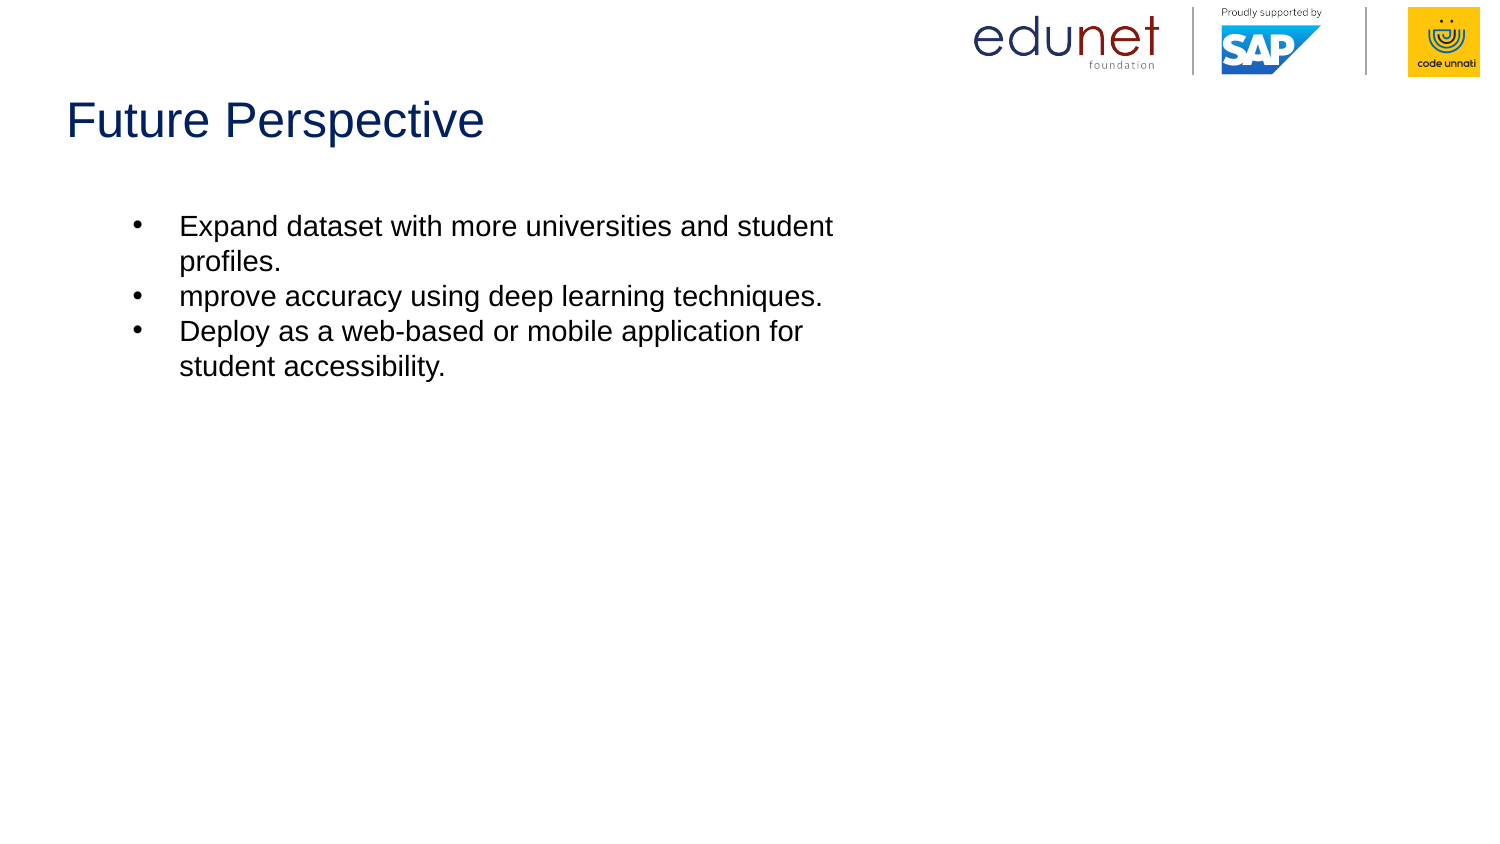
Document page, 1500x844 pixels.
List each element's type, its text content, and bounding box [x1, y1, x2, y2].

picture [966, 8, 1168, 72]
title Future Perspective [51, 72, 1449, 167]
picture [1408, 7, 1480, 77]
picture [1221, 8, 1322, 72]
text_box Expand dataset with more universities and student profiles. mprove accuracy using deep learning techniques. Deploy as a web-based or mobile application for student accessibility. [117, 200, 868, 390]
